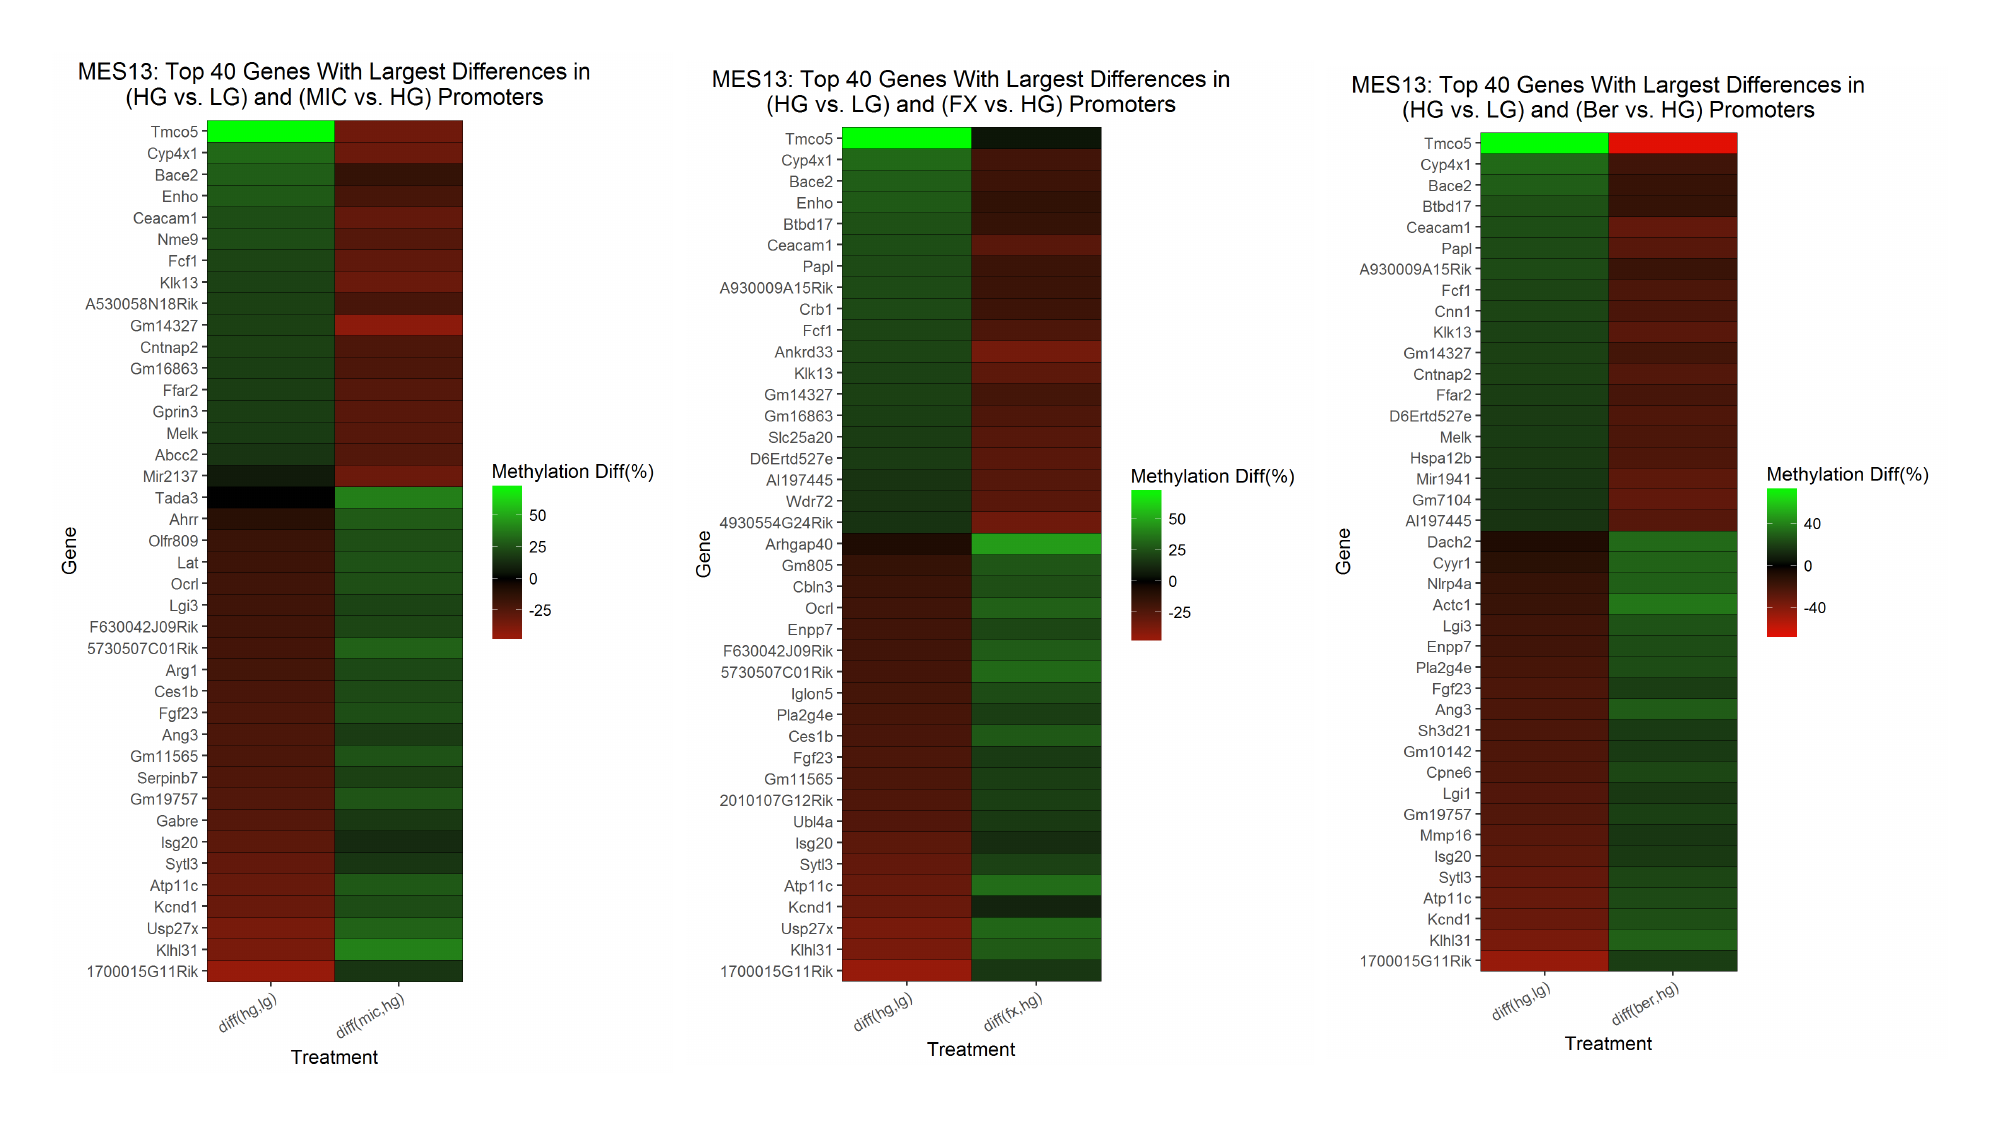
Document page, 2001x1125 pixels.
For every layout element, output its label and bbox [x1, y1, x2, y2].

picture [1326, 65, 1948, 1059]
picture [52, 52, 673, 1073]
picture [686, 60, 1314, 1065]
